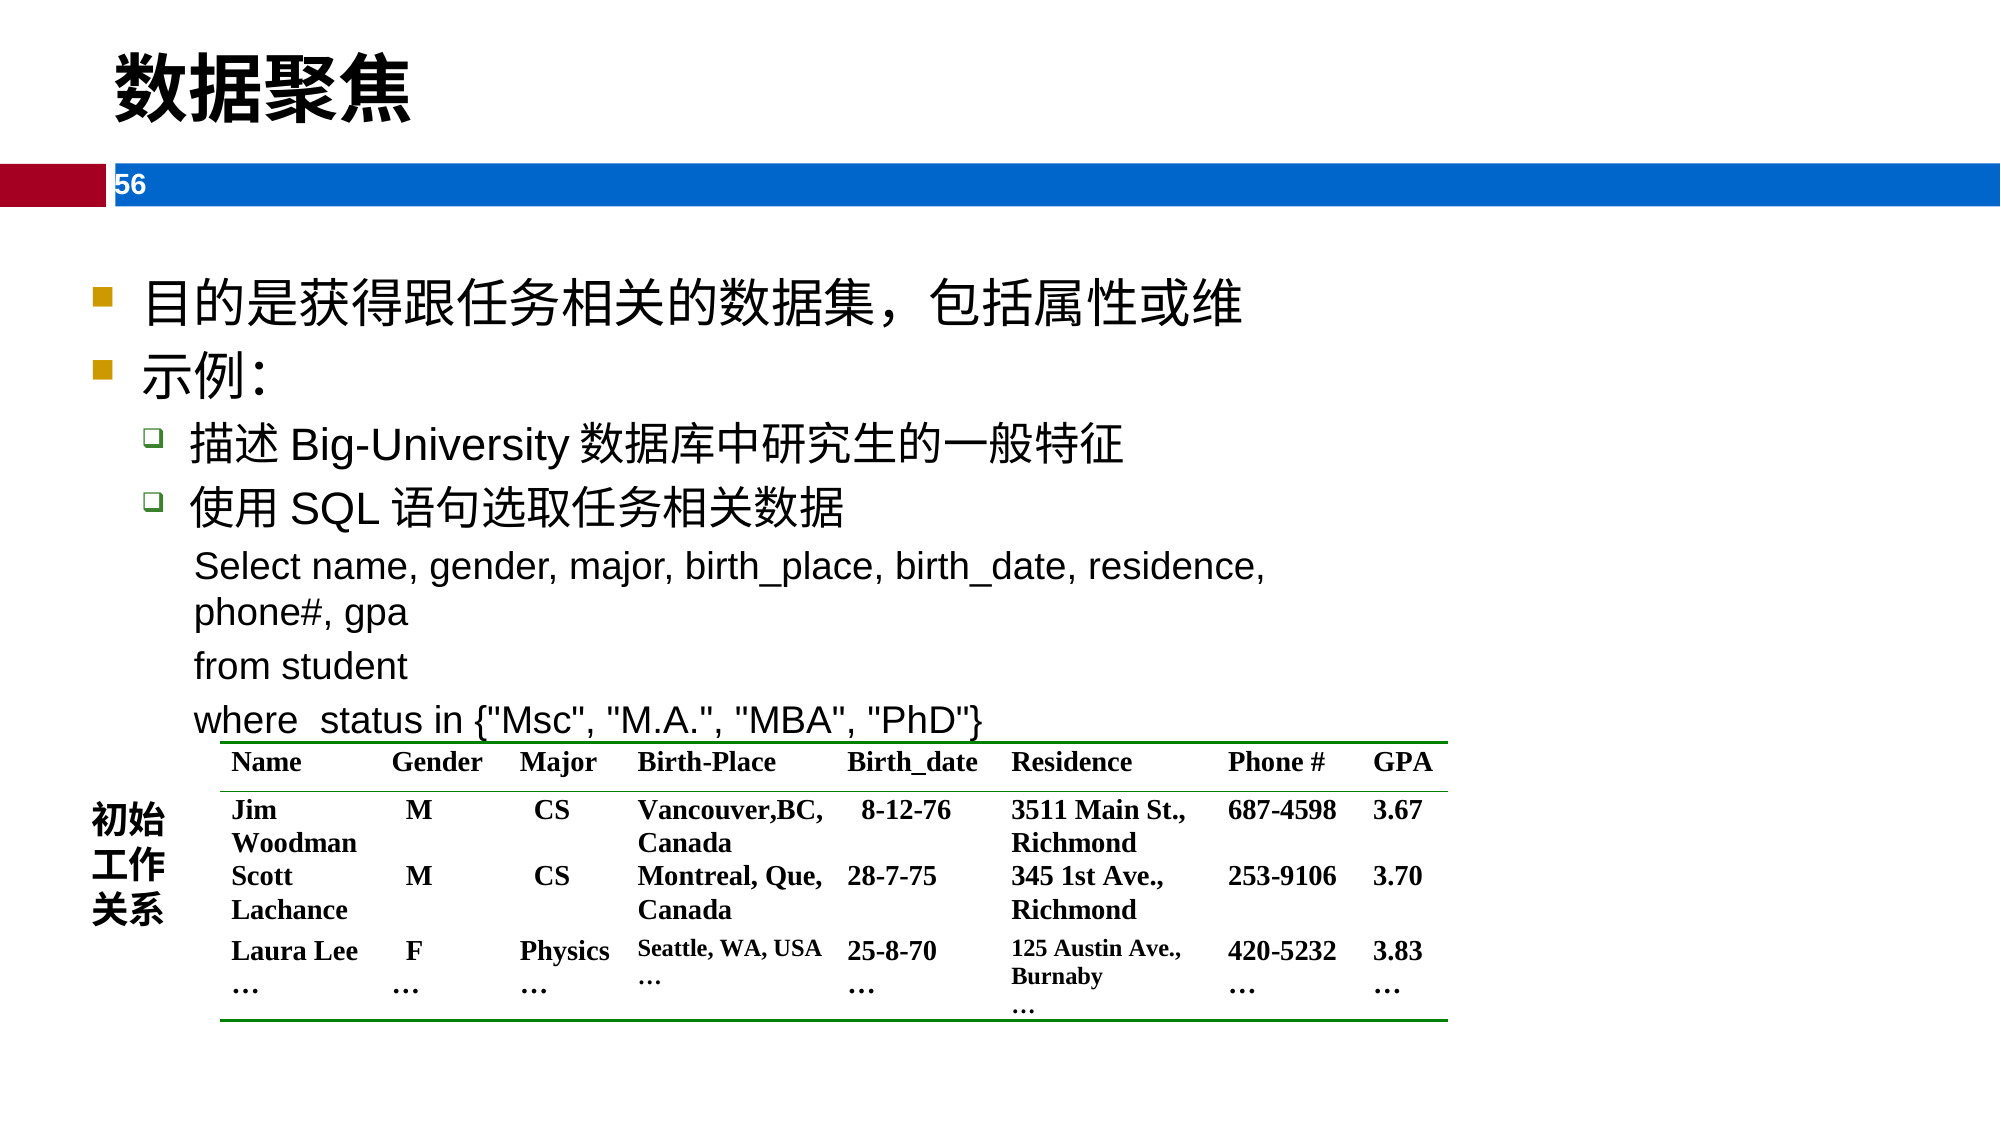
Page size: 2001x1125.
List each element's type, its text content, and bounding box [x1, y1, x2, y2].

text_box 目的是获得跟任务相关的数据集，包括属性或维 示例： 描述Big-University数据库中研究生的一般特征 使用SQL语句选取任务相关数据 Select name, gender, major, birth_place, birth_date, residence, phone#, gpa from student where status in {"Msc", "M.A.", "MBA", "PhD"} [74, 262, 1425, 752]
text_box 初始工作关系 [76, 788, 200, 939]
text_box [205, 741, 1471, 1125]
text_box 数据聚焦 [98, 15, 1529, 158]
